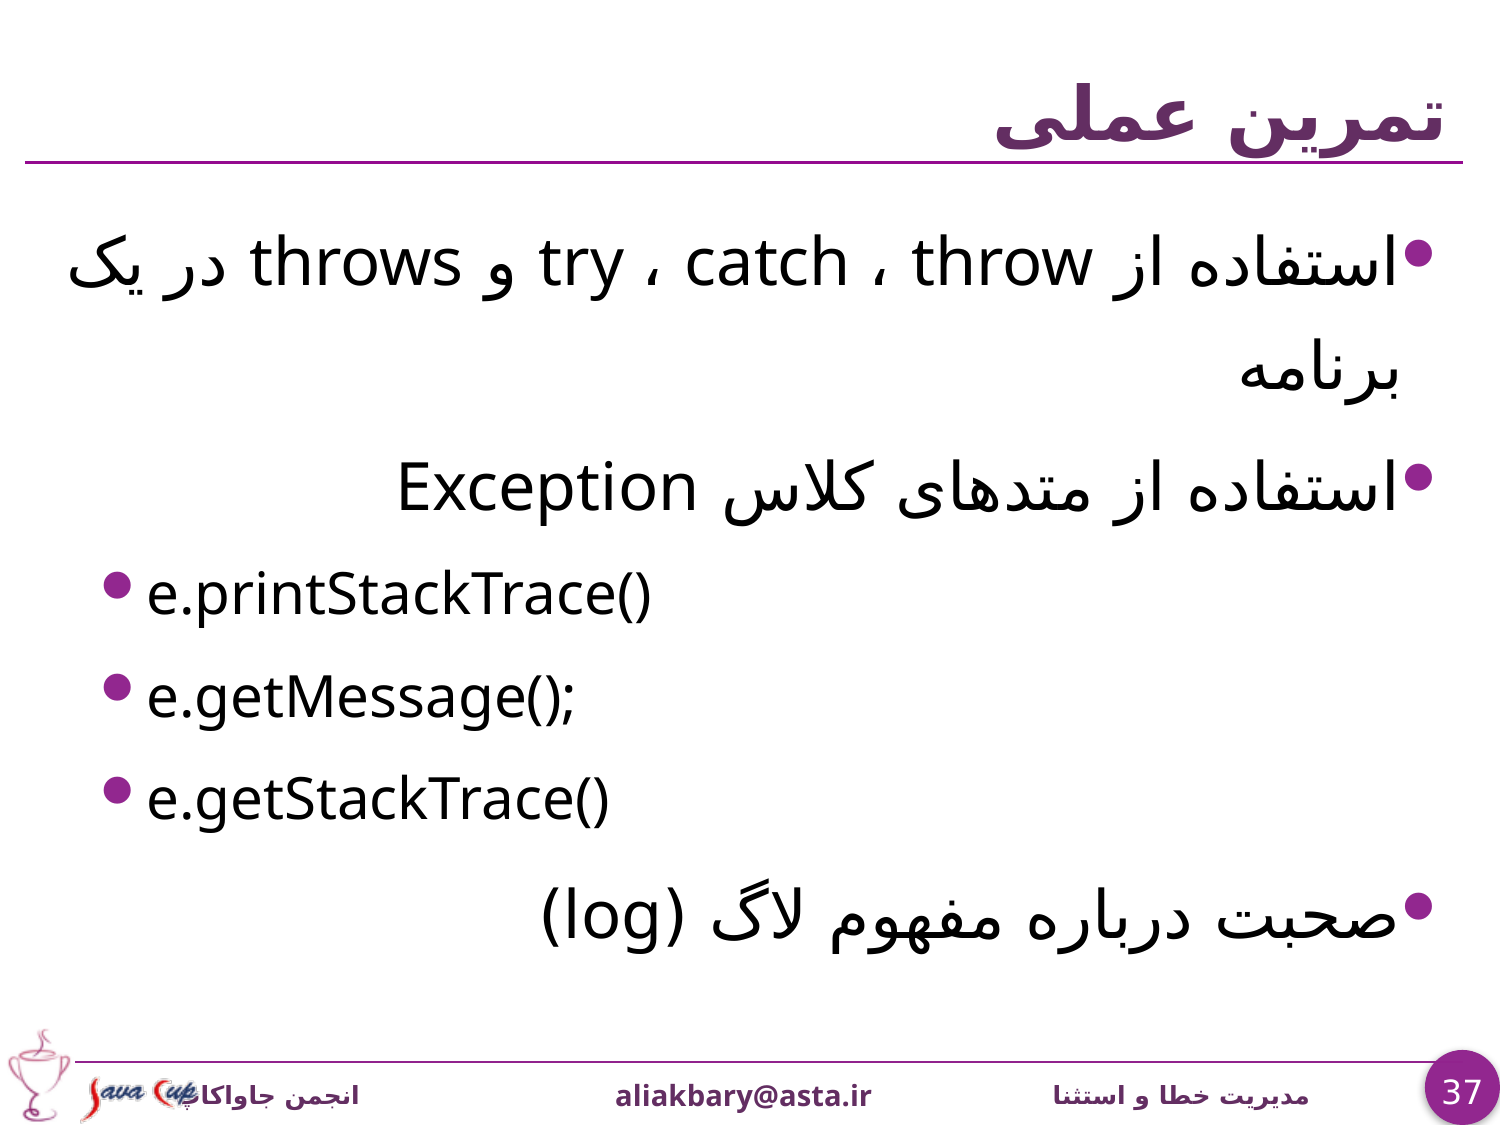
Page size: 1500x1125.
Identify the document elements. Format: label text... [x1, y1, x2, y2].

picture [79, 1076, 200, 1125]
list استفاده از try ، catch ، throw و throws در یک برنامه استفاده از متدهای کلاس Exception e.printStackTrace() e.getMessage(); e.getStackTrace() صحبت درباره مفهوم لاگ (log) [24, 187, 1463, 1063]
title تمرین عملی [24, 37, 1463, 163]
picture [6, 1028, 75, 1125]
